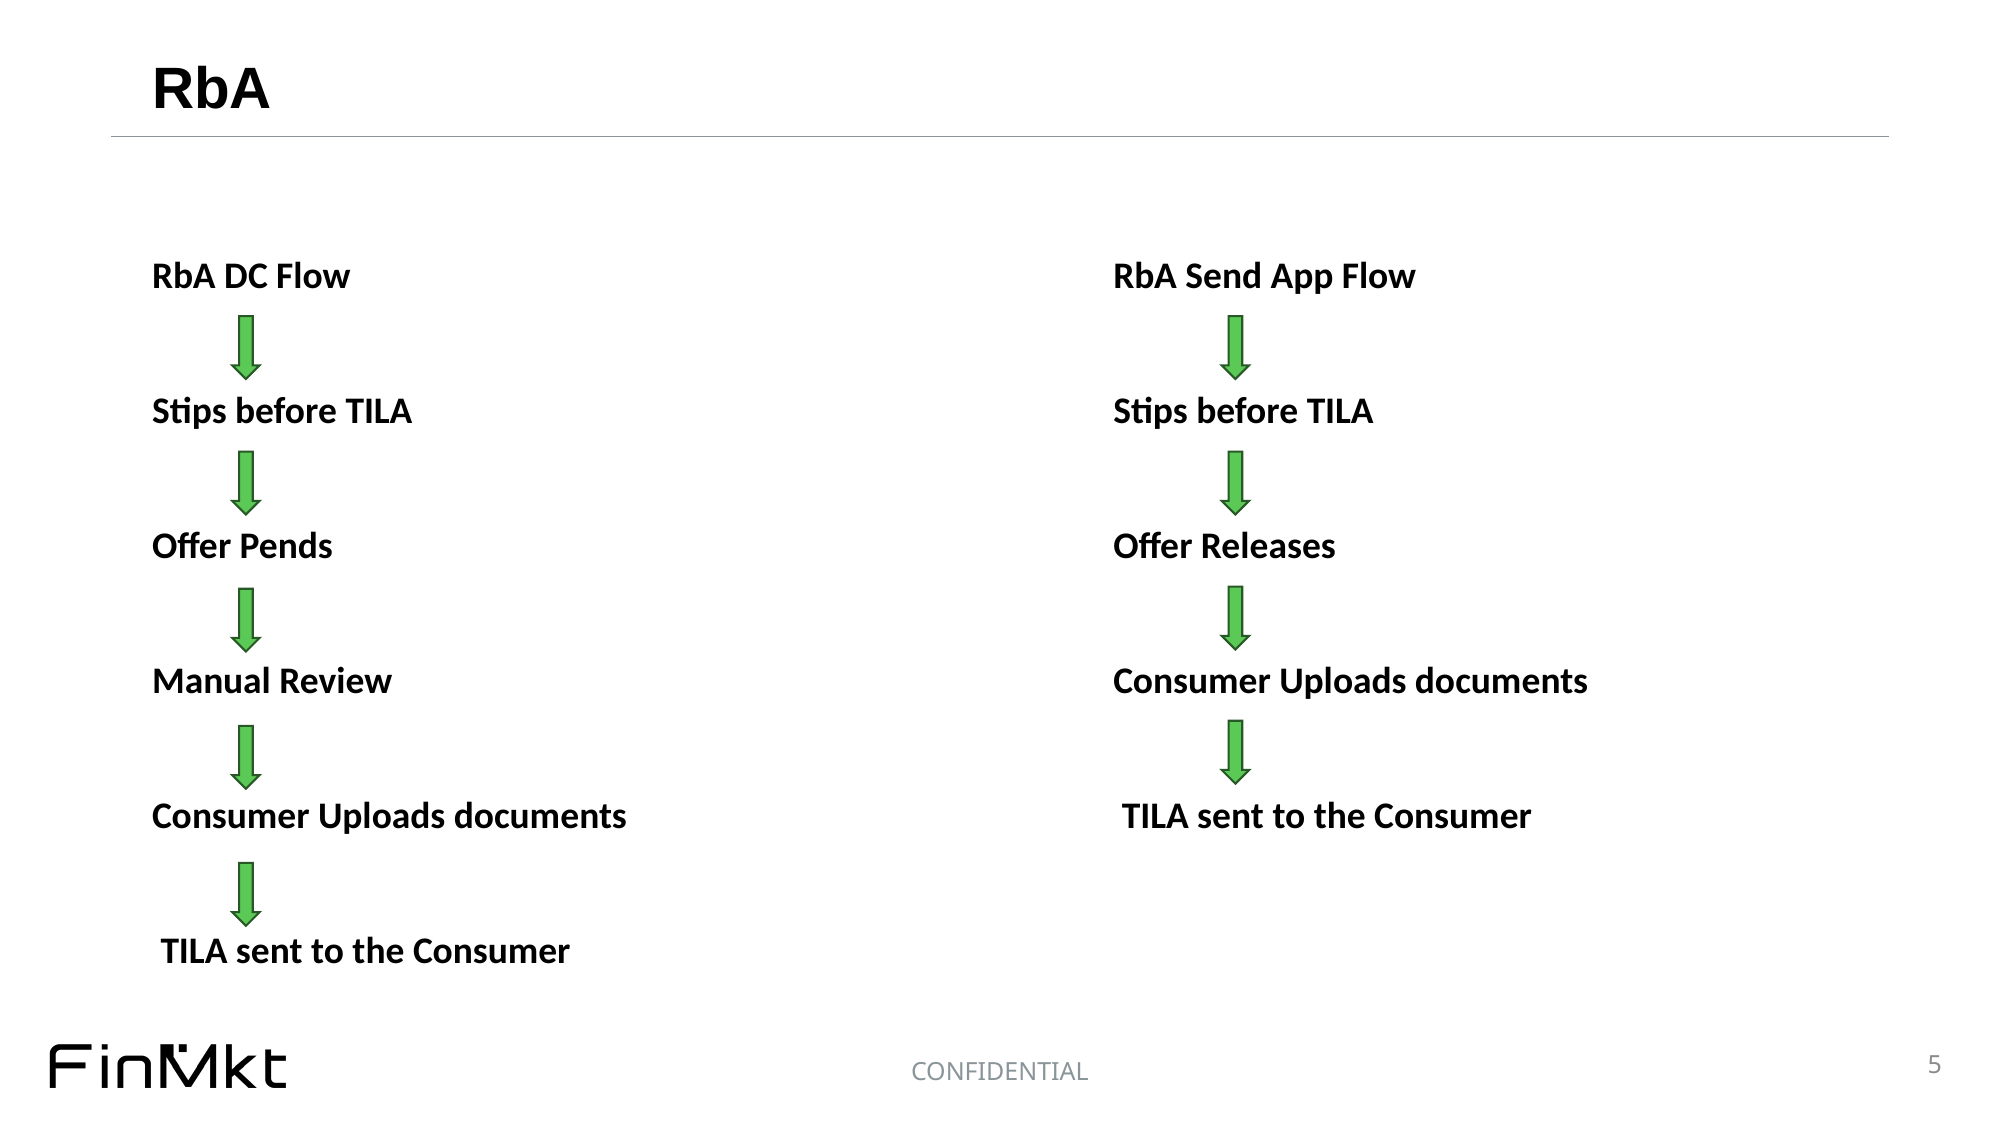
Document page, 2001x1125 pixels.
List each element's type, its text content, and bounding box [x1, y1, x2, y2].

picture [43, 1036, 293, 1096]
text_box [1219, 450, 1252, 516]
footer CONFIDENTIAL [662, 1042, 1338, 1103]
slide_number 5 [1506, 1035, 1957, 1096]
text_box [229, 724, 263, 791]
text_box [229, 861, 263, 928]
title RbA [137, 29, 1863, 151]
text_box [229, 315, 263, 381]
text_box [229, 587, 263, 654]
text_box [1219, 315, 1252, 381]
text_box RbA DC Flow Stips before TILA Offer Pends Manual Review Consumer Uploads documents TILA sent to the Consumer [137, 244, 647, 1024]
text_box [1219, 719, 1252, 786]
text_box [1219, 585, 1252, 651]
text_box [229, 450, 263, 516]
text_box RbA Send App Flow Stips before TILA Offer Releases Consumer Uploads documents TILA sent to the Consumer [1098, 244, 1608, 889]
